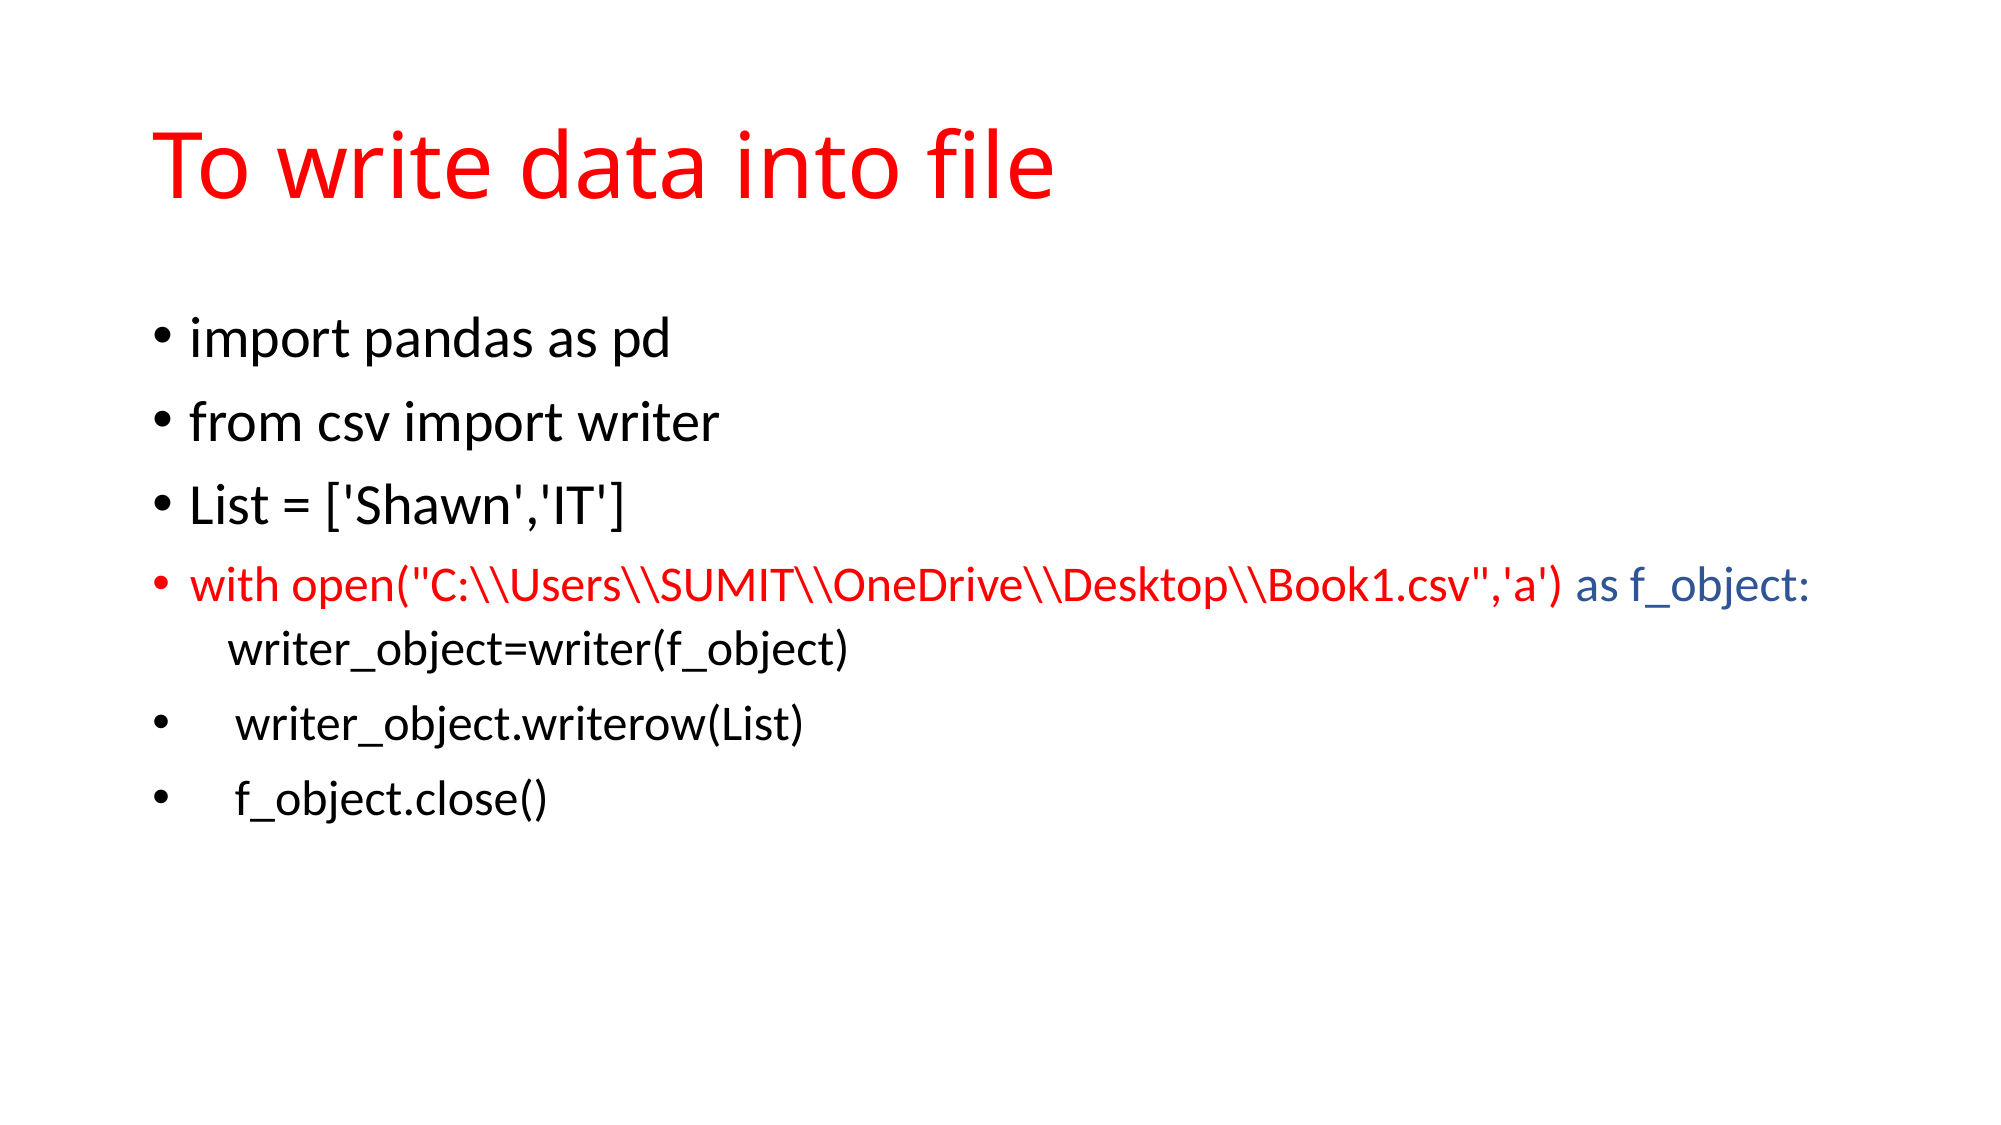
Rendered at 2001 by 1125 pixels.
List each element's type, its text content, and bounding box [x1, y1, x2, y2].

title To write data into file [137, 59, 1863, 278]
list import pandas as pd from csv import writer List = ['Shawn','IT'] with open("C:\\Users\\SUMIT\\OneDrive\\Desktop\\Book1.csv",'a') as f_object: writer_object=writer(f_object) writer_object.writerow(List) f_object.close() [137, 299, 1863, 1014]
